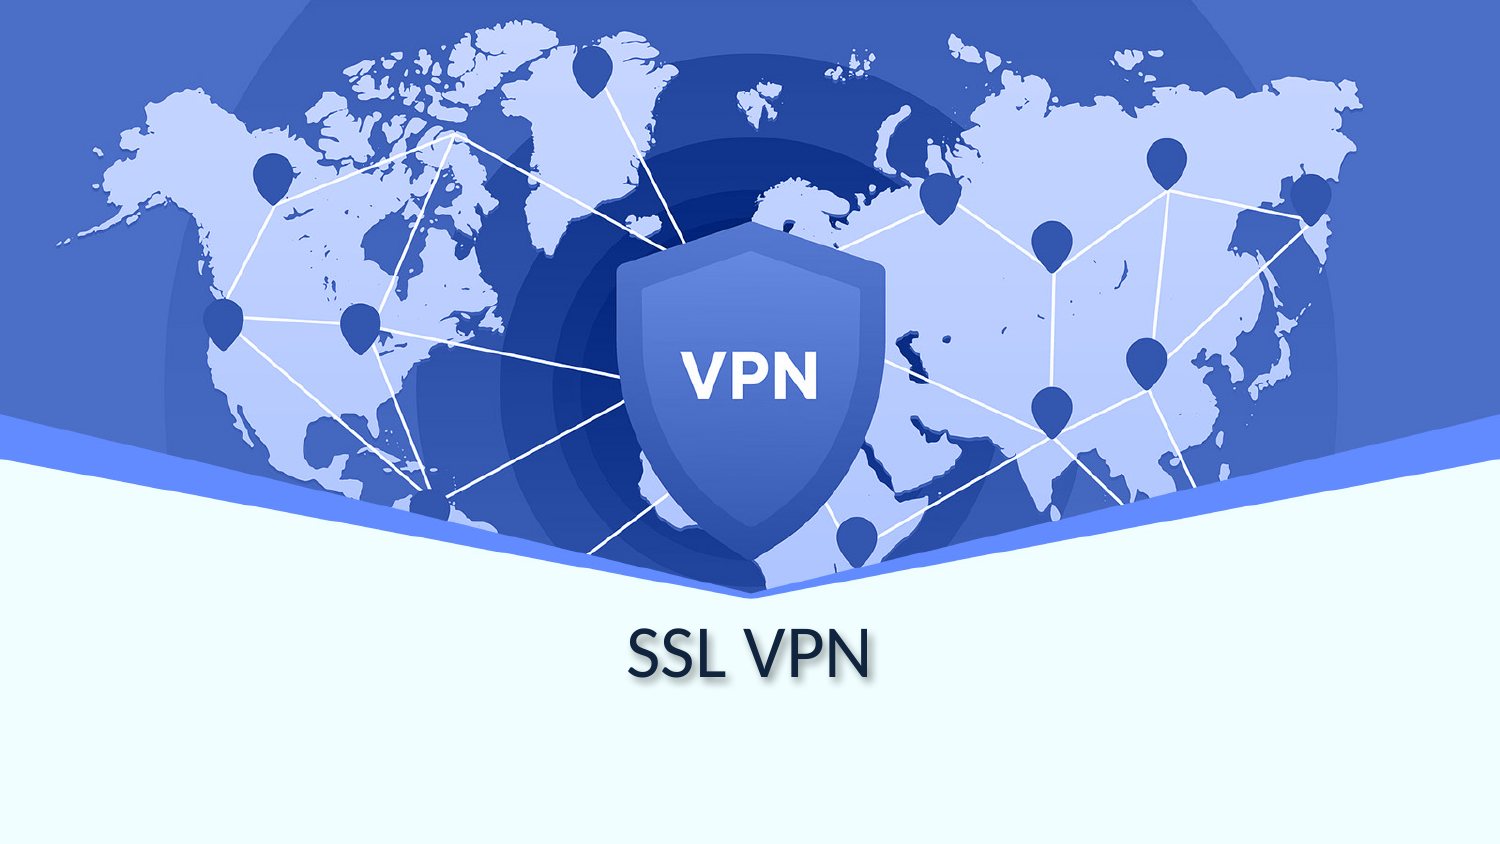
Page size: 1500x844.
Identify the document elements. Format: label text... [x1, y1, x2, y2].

title SSL VPN [73, 572, 1427, 723]
picture [0, 0, 1500, 844]
